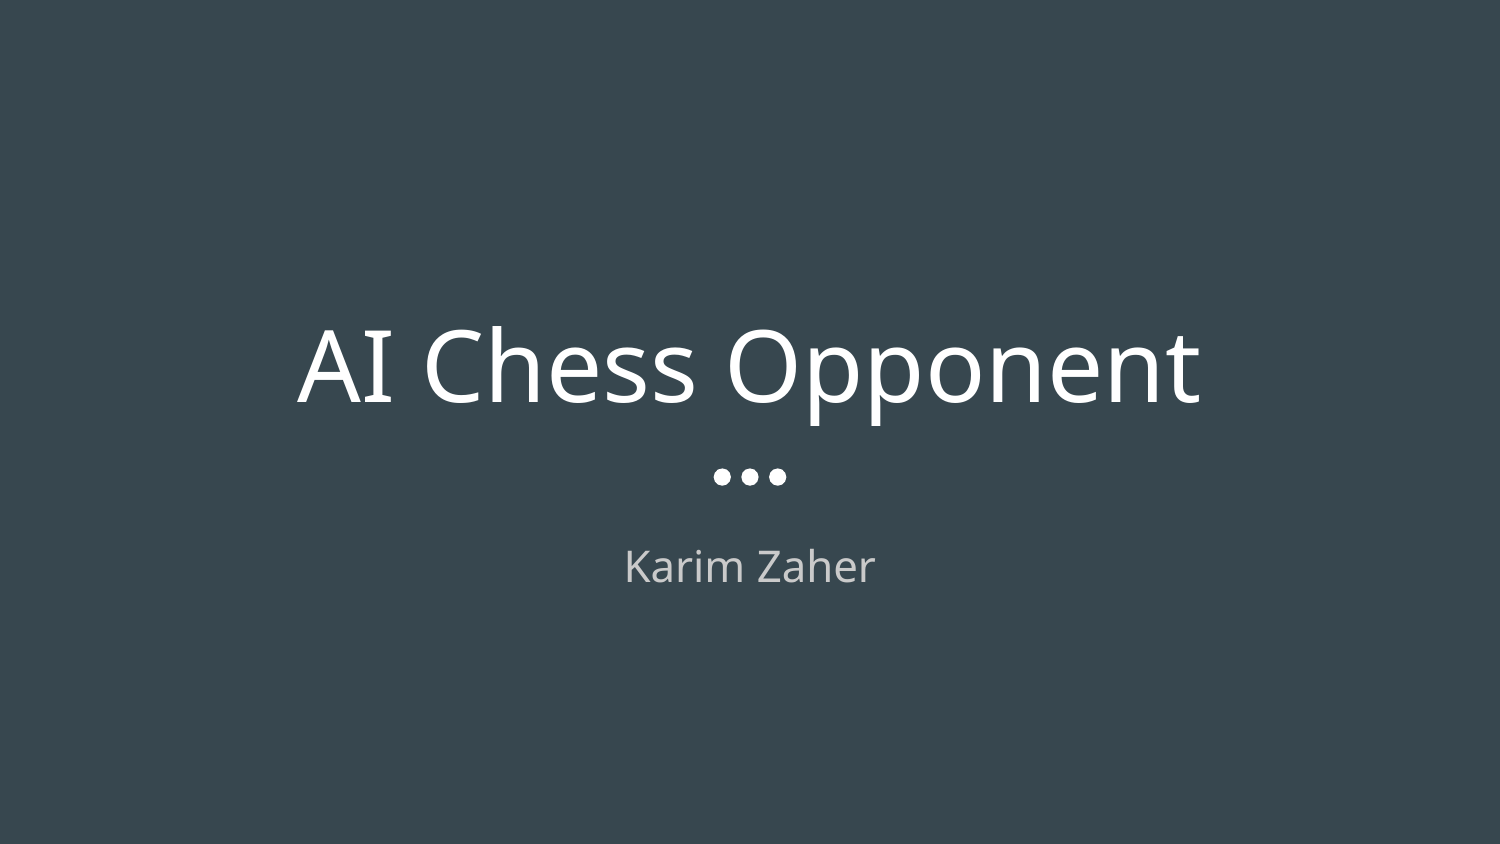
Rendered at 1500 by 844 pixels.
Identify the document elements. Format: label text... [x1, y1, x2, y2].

subtitle Karim Zaher [110, 520, 1390, 651]
title AI Chess Opponent [110, 162, 1390, 447]
